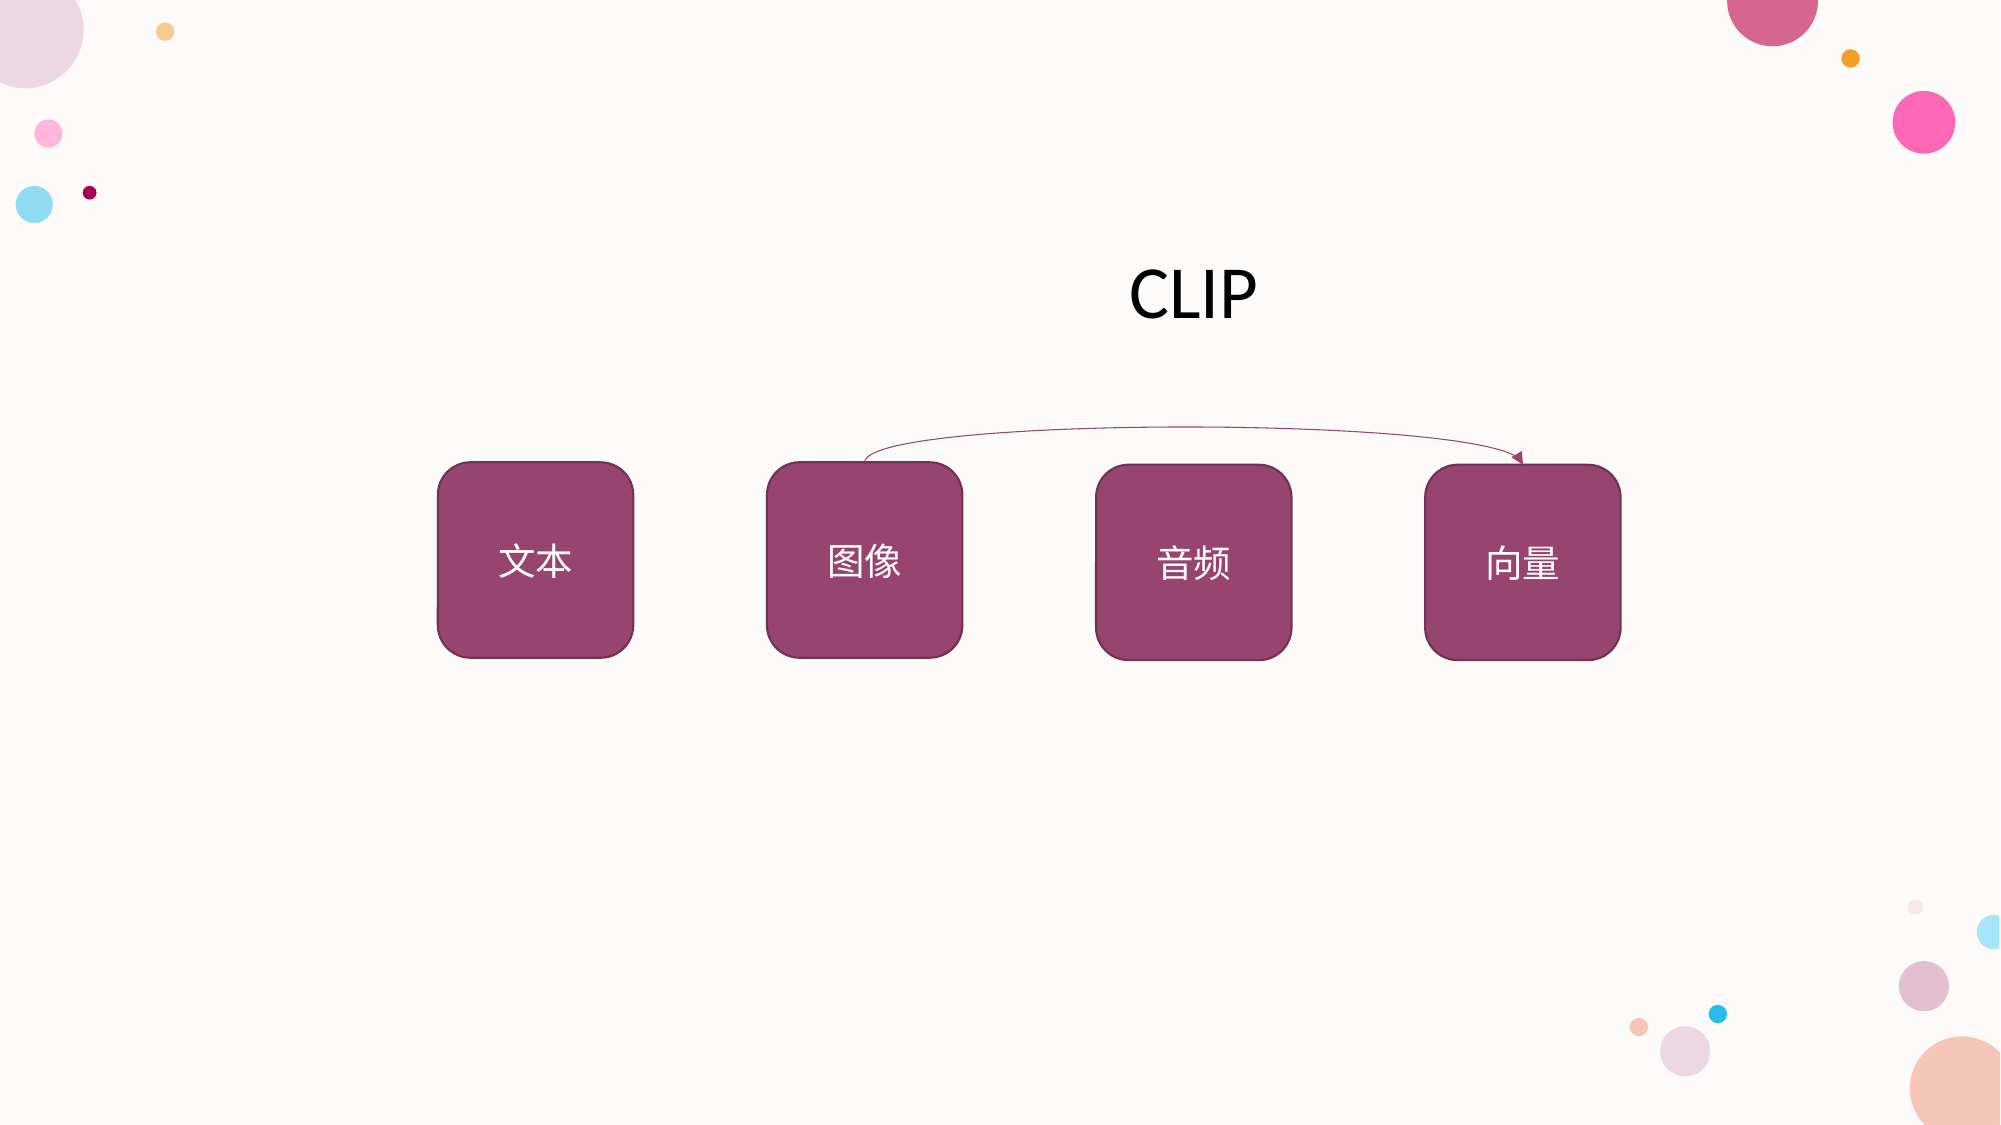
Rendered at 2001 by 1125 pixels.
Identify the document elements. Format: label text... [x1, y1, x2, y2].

text_box CLIP [1196, 236, 1288, 342]
text_box 文本 [436, 461, 635, 659]
text_box CLIP [1099, 236, 1192, 342]
text_box 向量 [1424, 463, 1622, 662]
text_box 音频 [1196, 463, 1293, 662]
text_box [1192, 134, 1196, 793]
text_box 图像 [765, 461, 964, 659]
text_box 音频 [1094, 463, 1192, 662]
